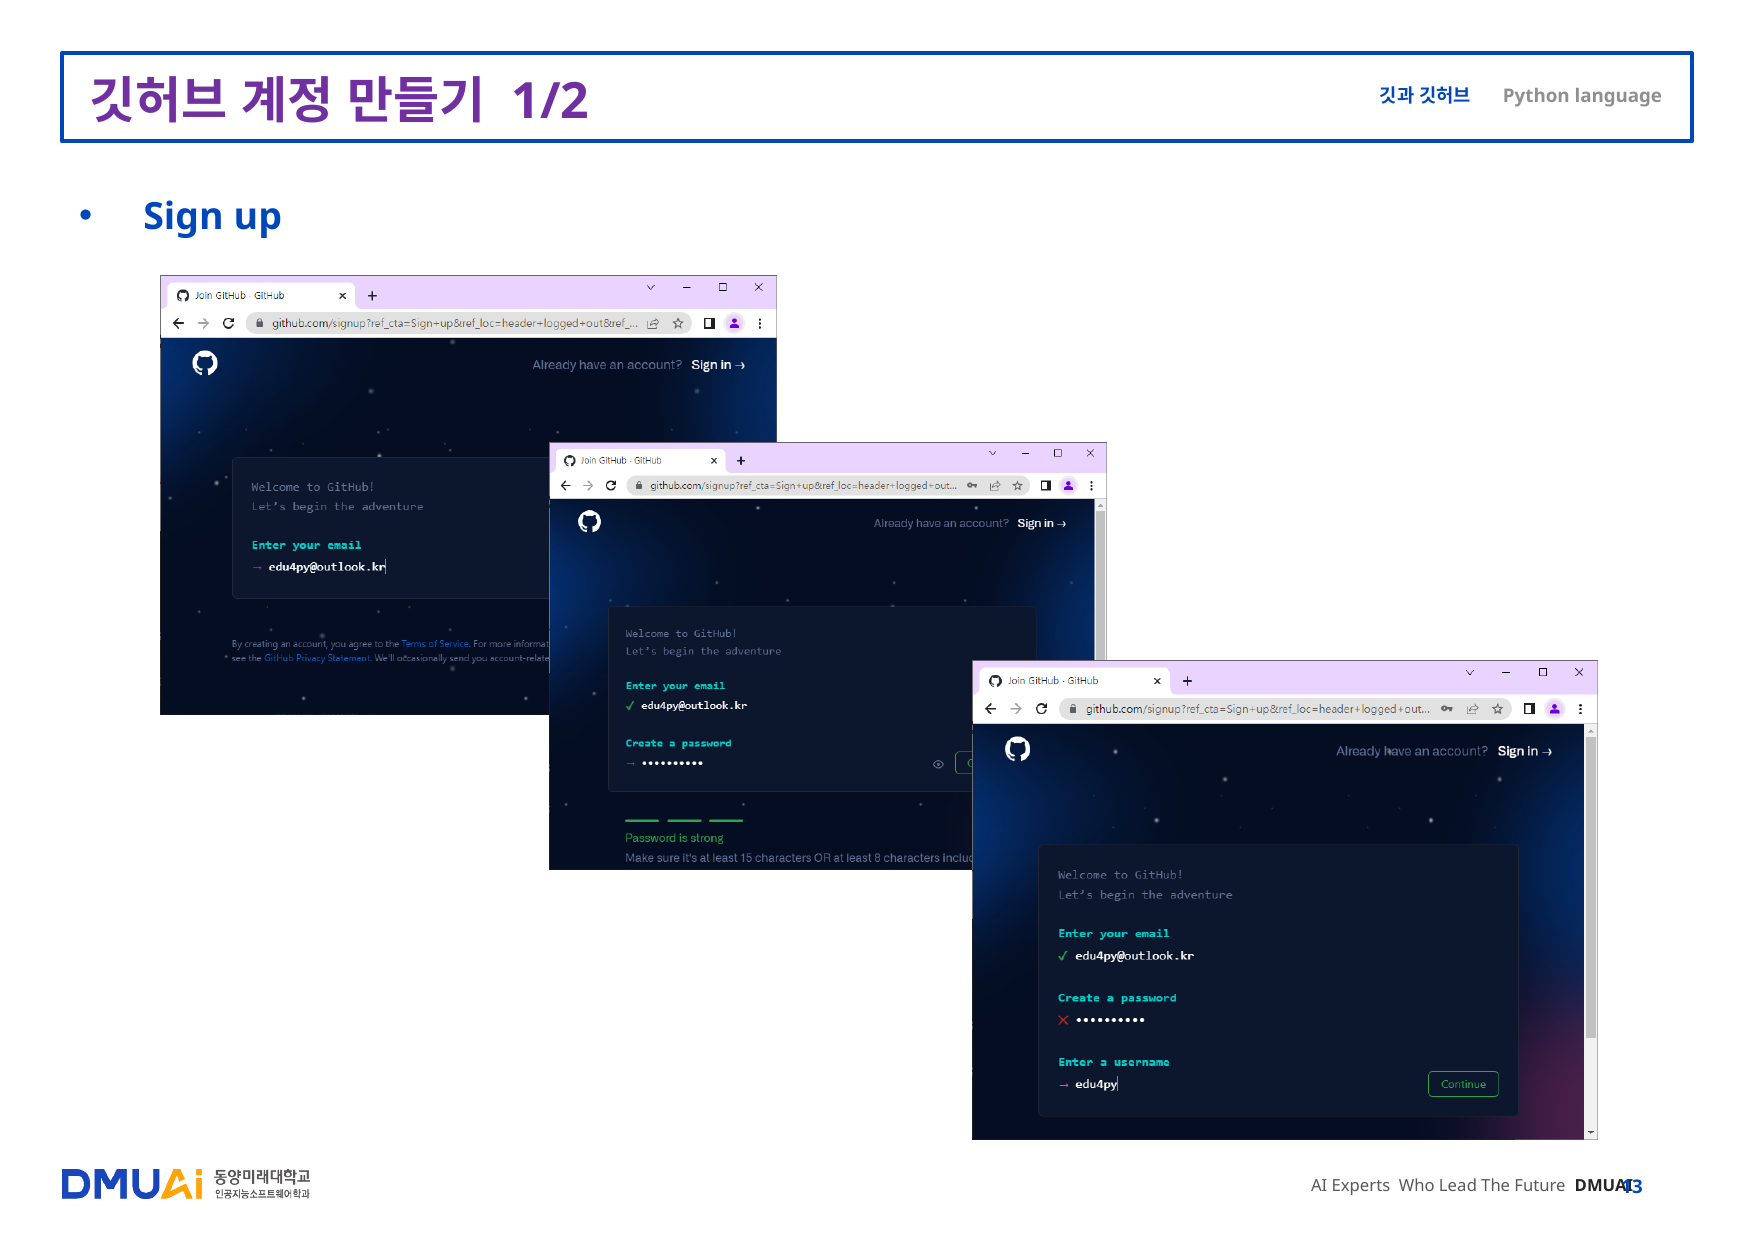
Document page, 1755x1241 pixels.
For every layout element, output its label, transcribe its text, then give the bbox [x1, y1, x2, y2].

picture [62, 1169, 310, 1199]
list Sign up [62, 183, 1681, 1140]
title 깃허브 계정 만들기 1/2 [72, 69, 1586, 128]
picture [160, 275, 1598, 1141]
